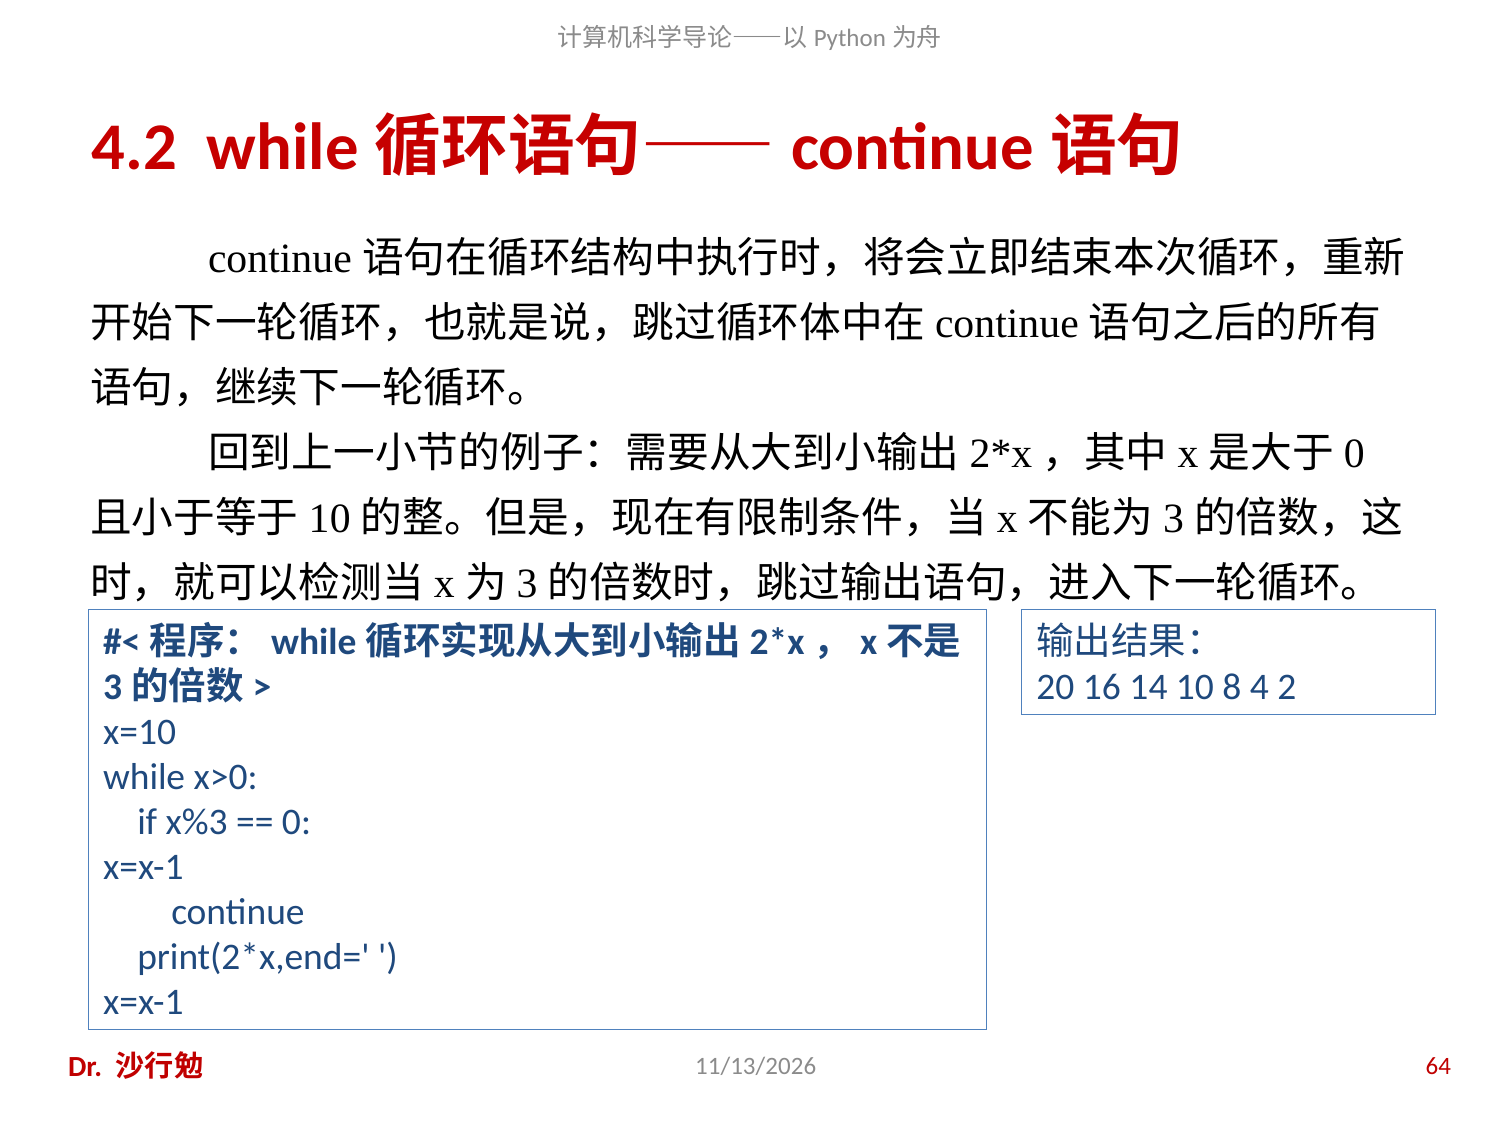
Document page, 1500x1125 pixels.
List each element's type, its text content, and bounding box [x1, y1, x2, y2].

slide_number 64 [1116, 1035, 1467, 1095]
title 4.2 while循环语句——continue语句 [76, 90, 1427, 195]
footer Dr. 沙行勉 [53, 1035, 386, 1095]
list continue语句在循环结构中执行时，将会立即结束本次循环，重新开始下一轮循环，也就是说，跳过循环体中在continue语句之后的所有语句，继续下一轮循环。 回到上一小节的例子：需要从大到小输出2*x，其中x是大于0且小于等于10的整。但是，现在有限制条件，当x不能为3的倍数，这时，就可以检测当x为3的倍数时，跳过输出语句，进入下一轮循环。 [75, 208, 1425, 634]
text_box 输出结果： 20 16 14 10 8 4 2 [1021, 609, 1436, 715]
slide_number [501, 1035, 1010, 1095]
text_box #<程序：while循环实现从大到小输出2*x，x不是3的倍数> x=10 while x>0: if x%3 == 0: x=x-1 continue print(2*x,end=' ') x=x-1 [88, 609, 987, 1030]
